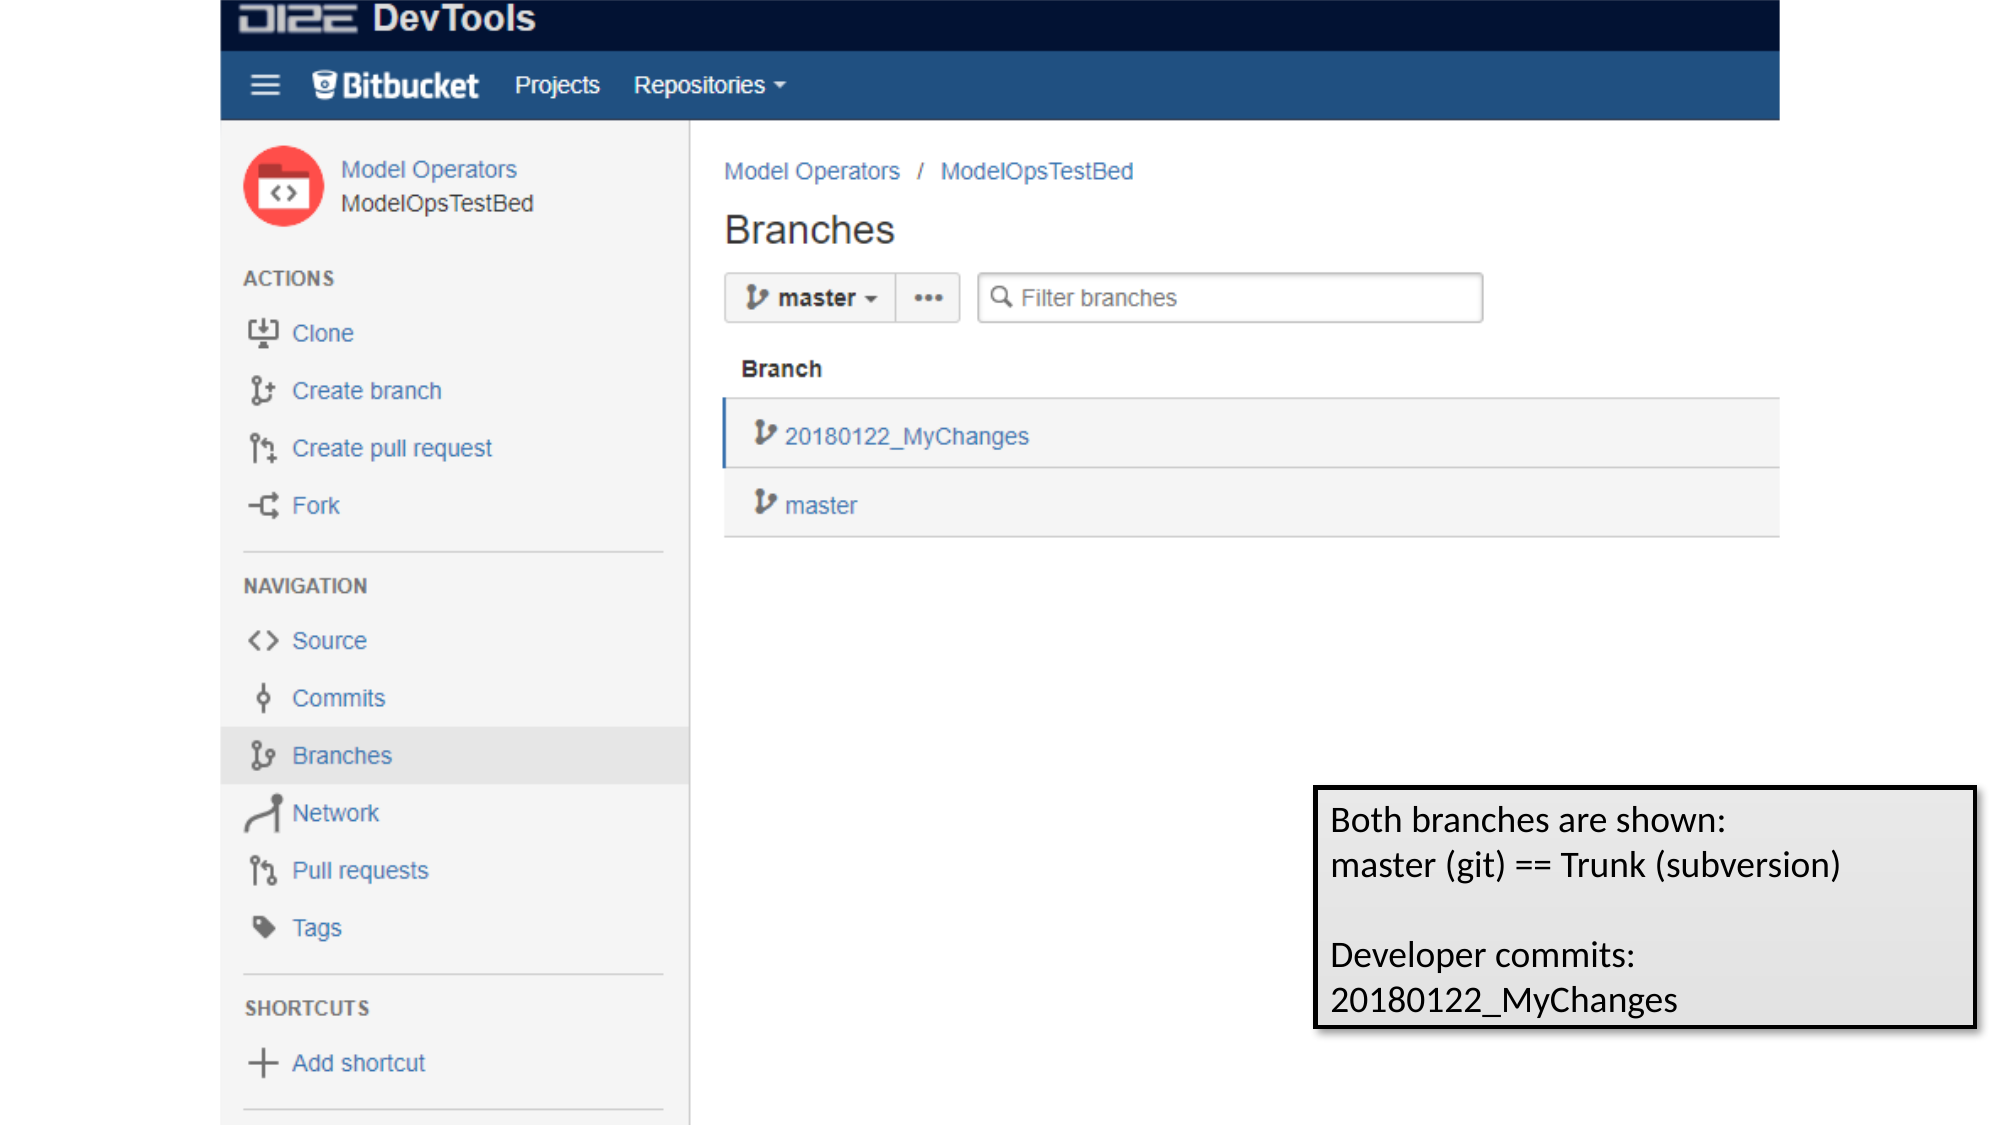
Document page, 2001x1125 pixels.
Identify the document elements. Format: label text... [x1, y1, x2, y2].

picture [220, 0, 1780, 1125]
text_box Both branches are shown: master (git) == Trunk (subversion) Developer commits: 20180122_MyChanges [1780, 786, 1976, 1028]
